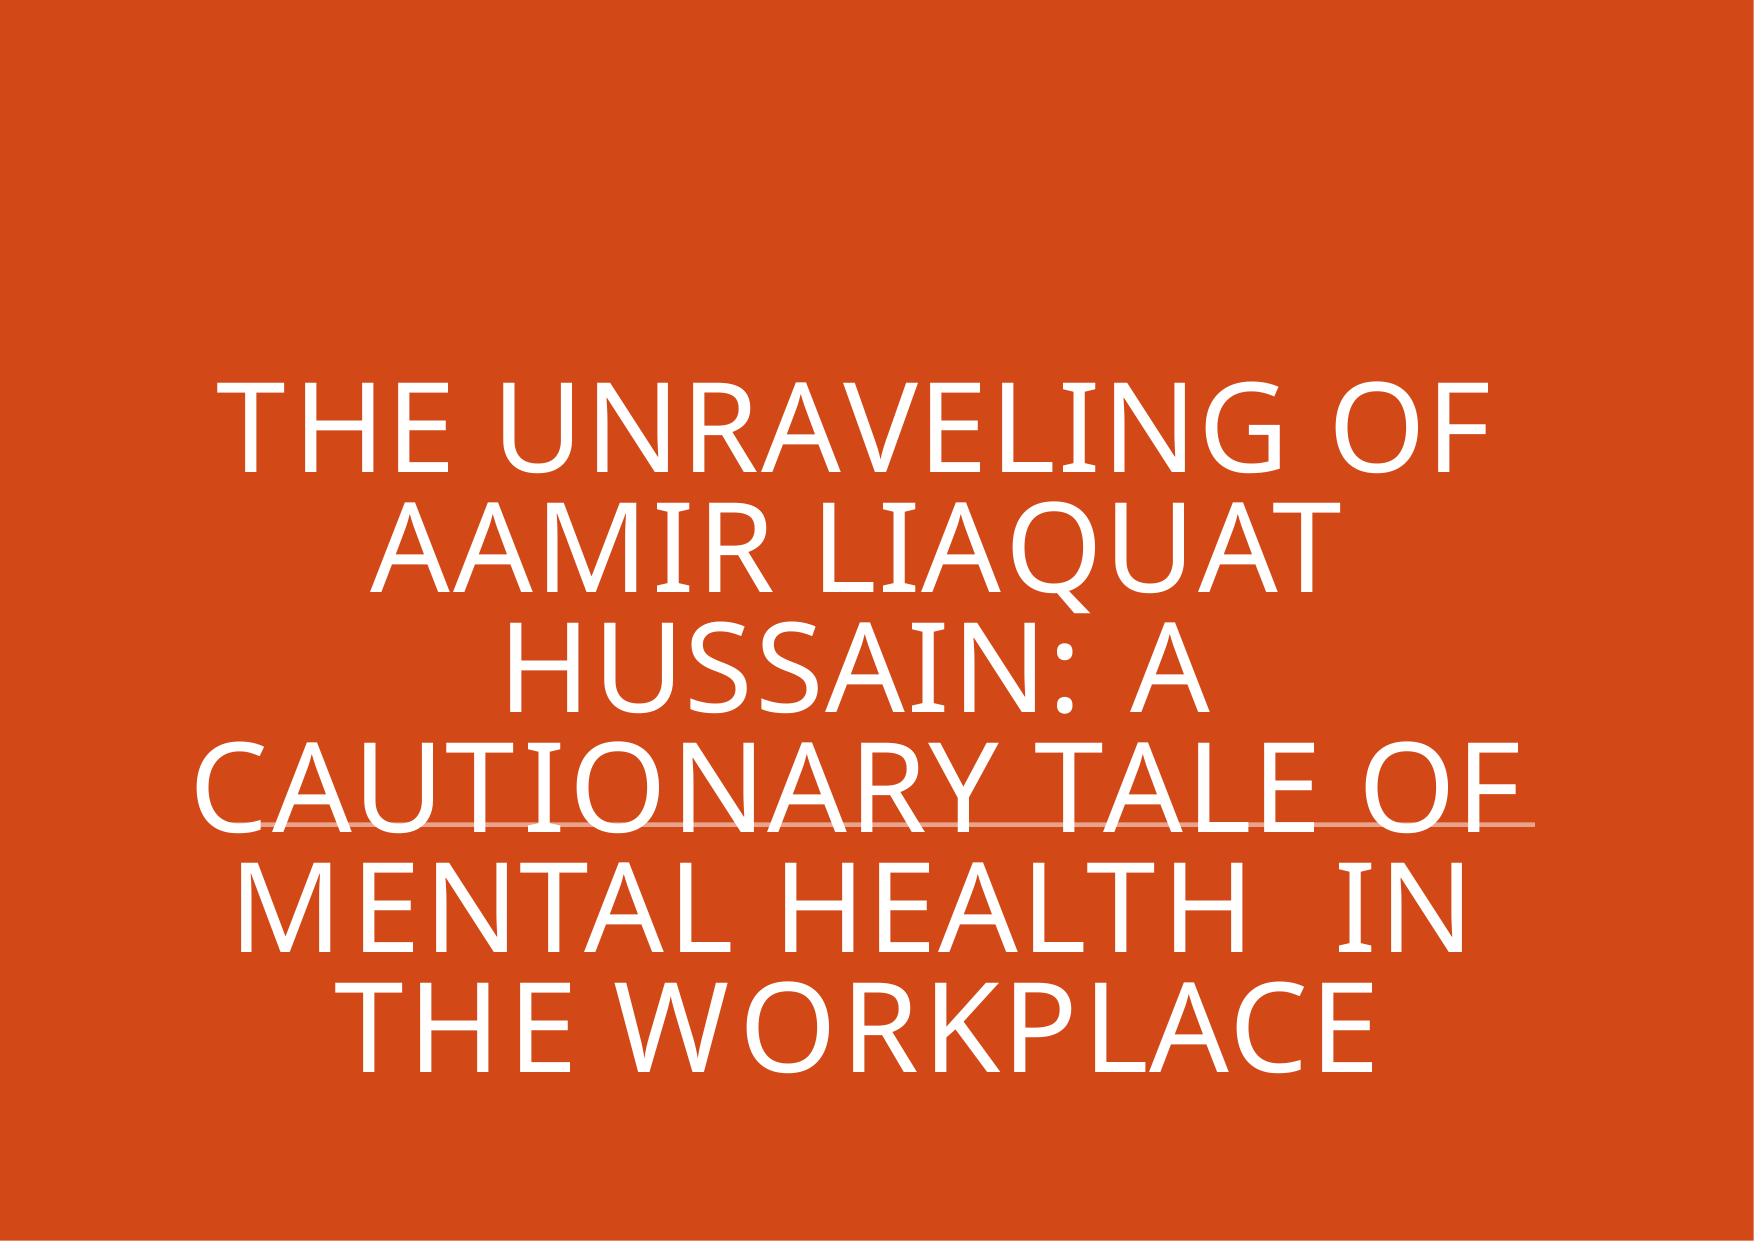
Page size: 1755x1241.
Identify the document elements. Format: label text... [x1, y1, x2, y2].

text_box [0, 0, 1755, 1241]
text_box The Unraveling of Aamir Liaquat Hussain: A Cautionary Tale of Mental Health in the Workplace [139, 466, 1574, 1104]
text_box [1390, 738, 1542, 930]
